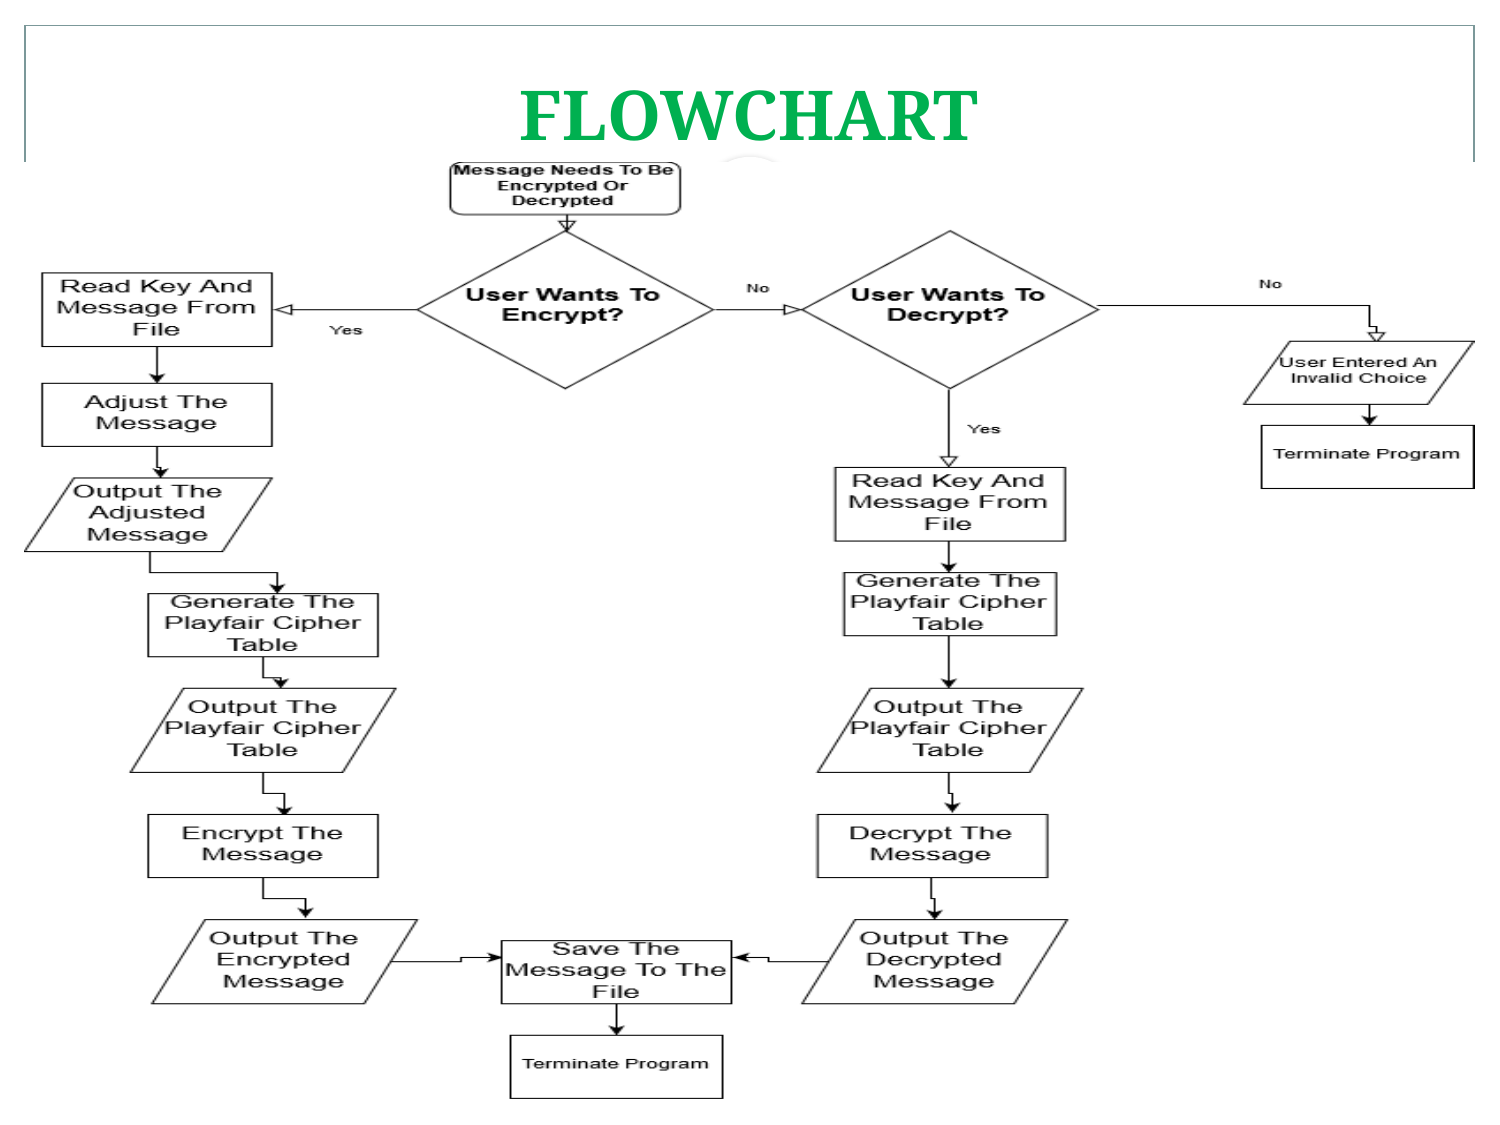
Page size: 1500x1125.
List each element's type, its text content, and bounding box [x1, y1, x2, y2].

title FLOWCHART [49, 37, 1450, 160]
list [24, 162, 1476, 1101]
